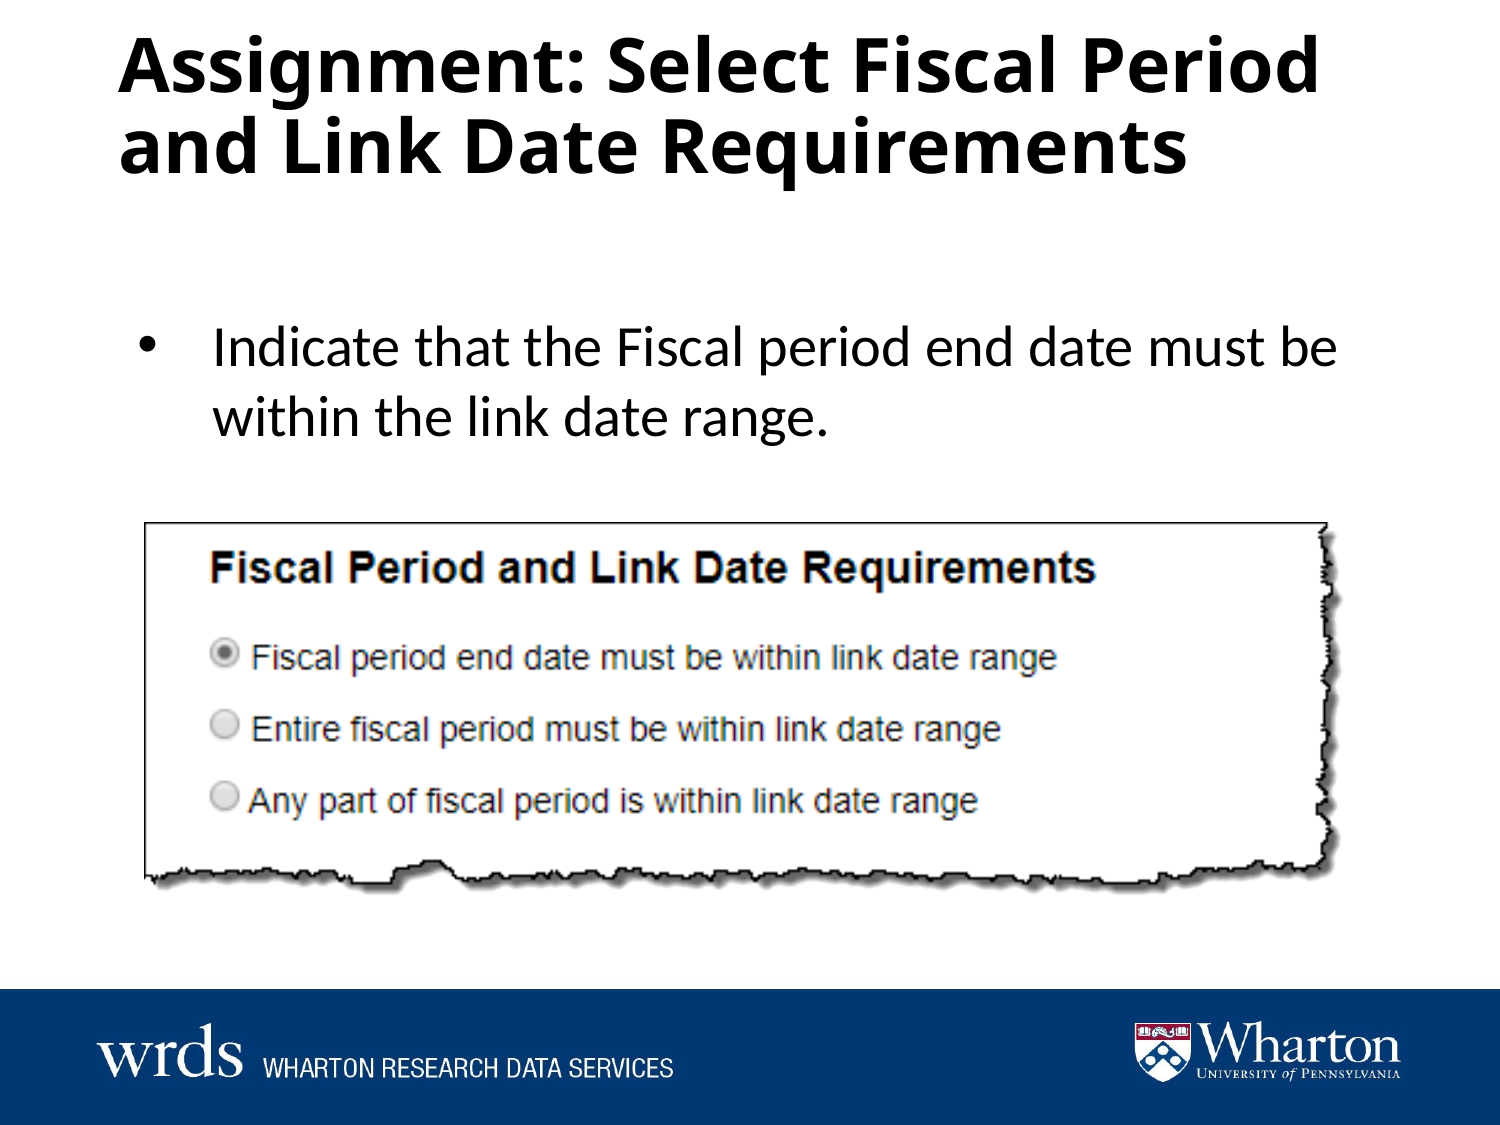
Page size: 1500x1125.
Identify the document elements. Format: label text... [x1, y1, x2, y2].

title Assignment: Select Fiscal Period and Link Date Requirements [103, 0, 1397, 72]
picture [0, 72, 1500, 1125]
